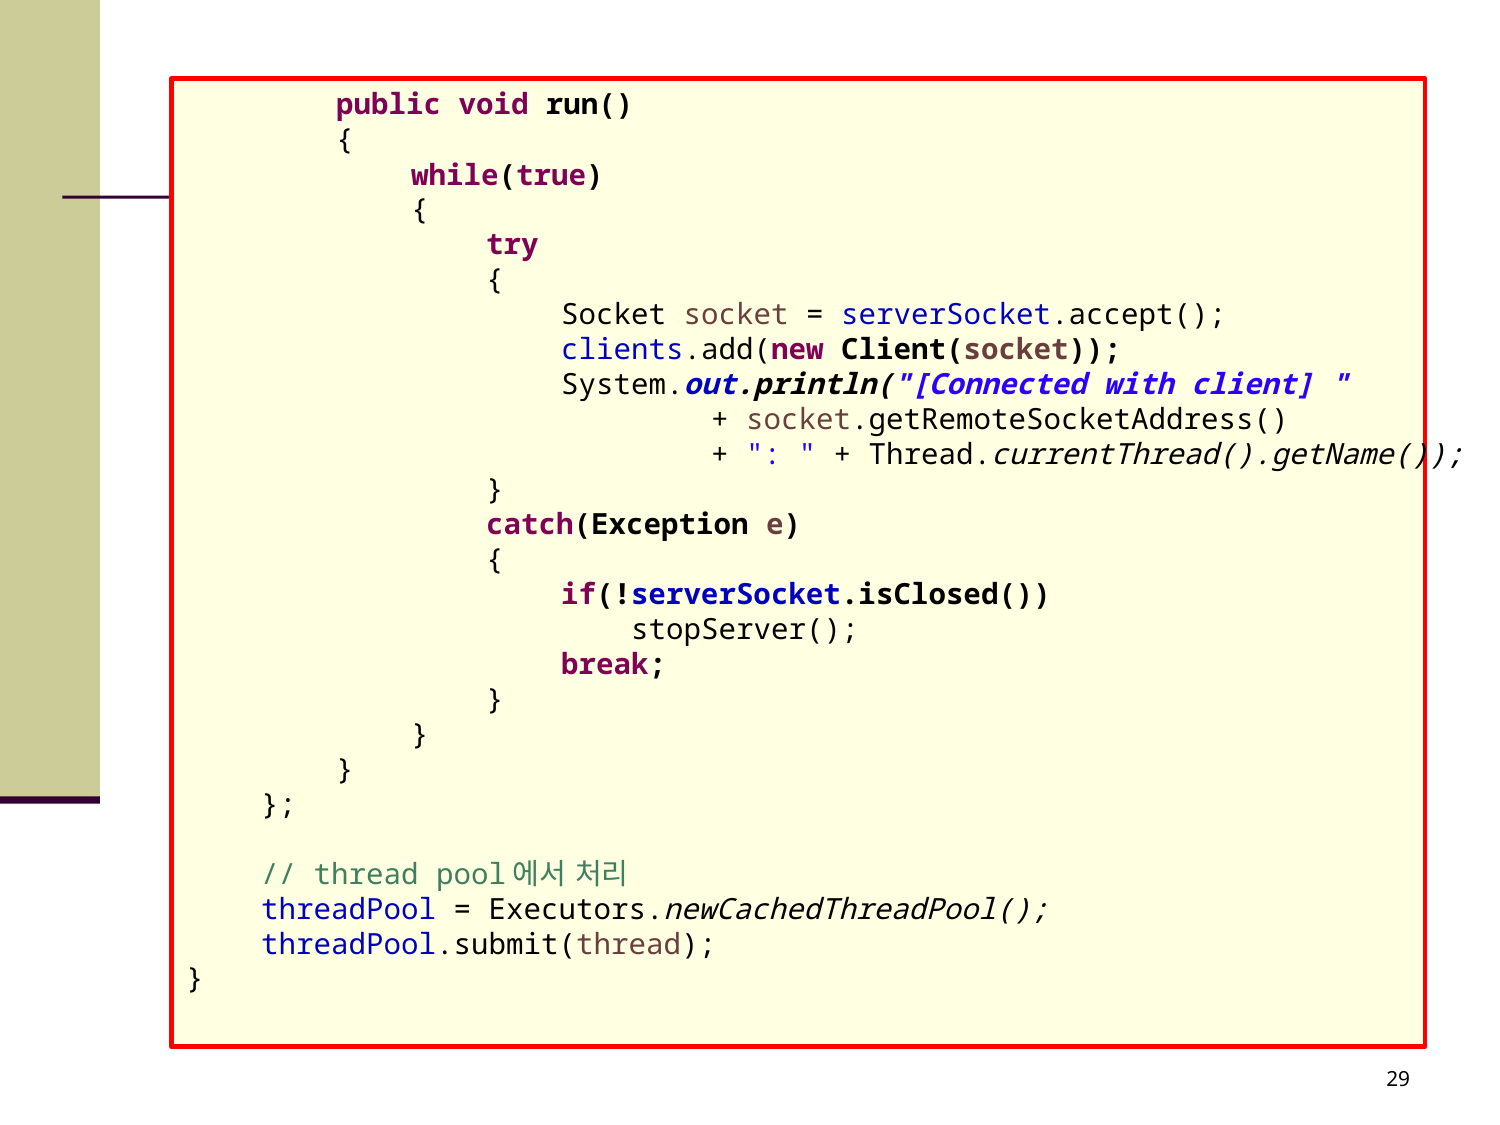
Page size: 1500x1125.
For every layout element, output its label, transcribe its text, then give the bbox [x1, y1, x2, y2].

slide_number 29 [1112, 1058, 1426, 1101]
text_box public void run() { while(true) { try { Socket socket = serverSocket.accept(); clients.add(new Client(socket)); System.out.println("[Connected with client] " + socket.getRemoteSocketAddress() + ": " + Thread.currentThread().getName()); } catch(Exception e) { if(!serverSocket.isClosed()) stopServer(); break; } } } }; // thread pool에서 처리 threadPool = Executors.newCachedThreadPool(); threadPool.submit(thread); } [171, 78, 1425, 1047]
